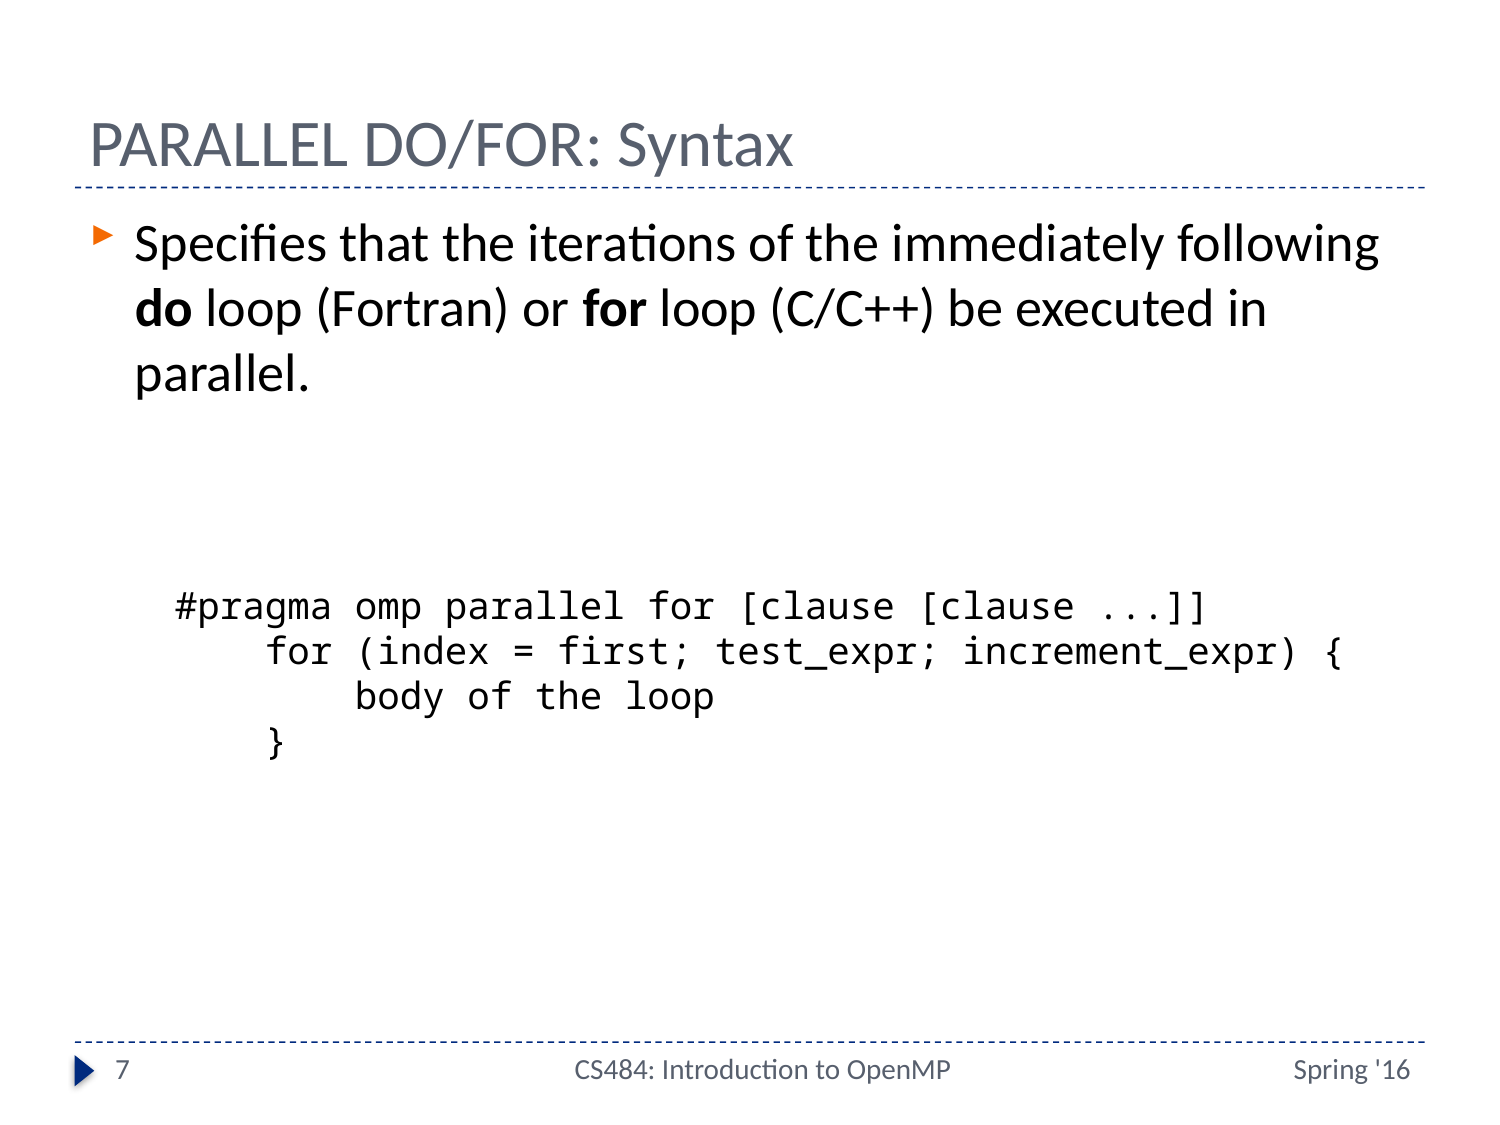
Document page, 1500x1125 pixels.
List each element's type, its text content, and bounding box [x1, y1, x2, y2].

slide_number 7 [100, 1042, 426, 1103]
title PARALLEL DO/FOR: Syntax [75, 24, 1425, 188]
text_box #pragma omp parallel for [clause [clause ...]] for (index = first; test_expr; increment_expr) { body of the loop } [159, 574, 1360, 770]
footer CS484: Introduction to OpenMP [475, 1042, 1050, 1103]
list Specifies that the iterations of the immediately following do loop (Fortran) or for loop (C/C++) be executed in parallel. [75, 200, 1425, 1010]
slide_number Spring '16 [1050, 1042, 1426, 1103]
